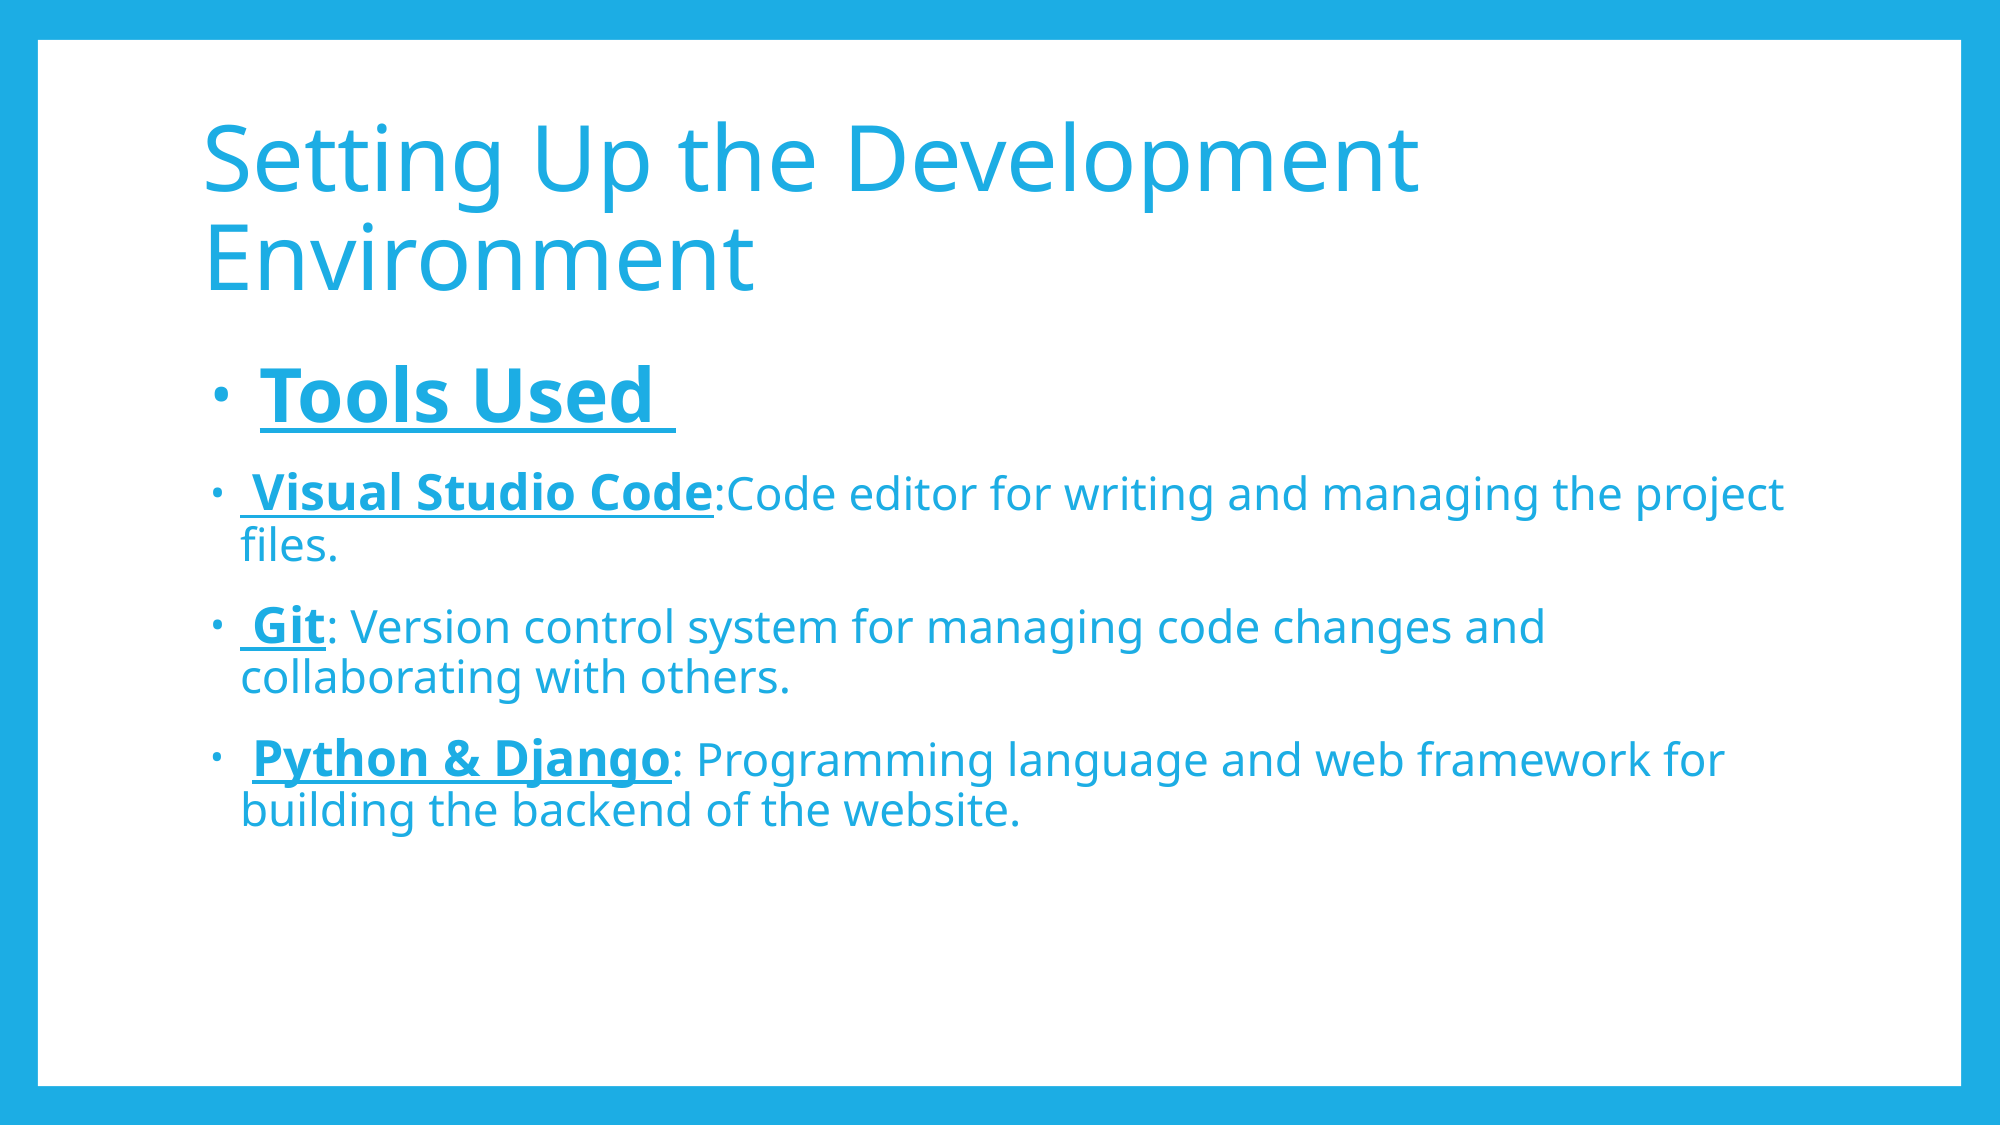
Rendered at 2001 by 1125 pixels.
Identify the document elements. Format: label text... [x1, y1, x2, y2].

title Setting Up the Development Environment [187, 99, 1808, 323]
list Tools Used Visual Studio Code:Code editor for writing and managing the project files. Git: Version control system for managing code changes and collaborating with others. Python & Django: Programming language and web framework for building the backend of the website. [187, 350, 1808, 1013]
